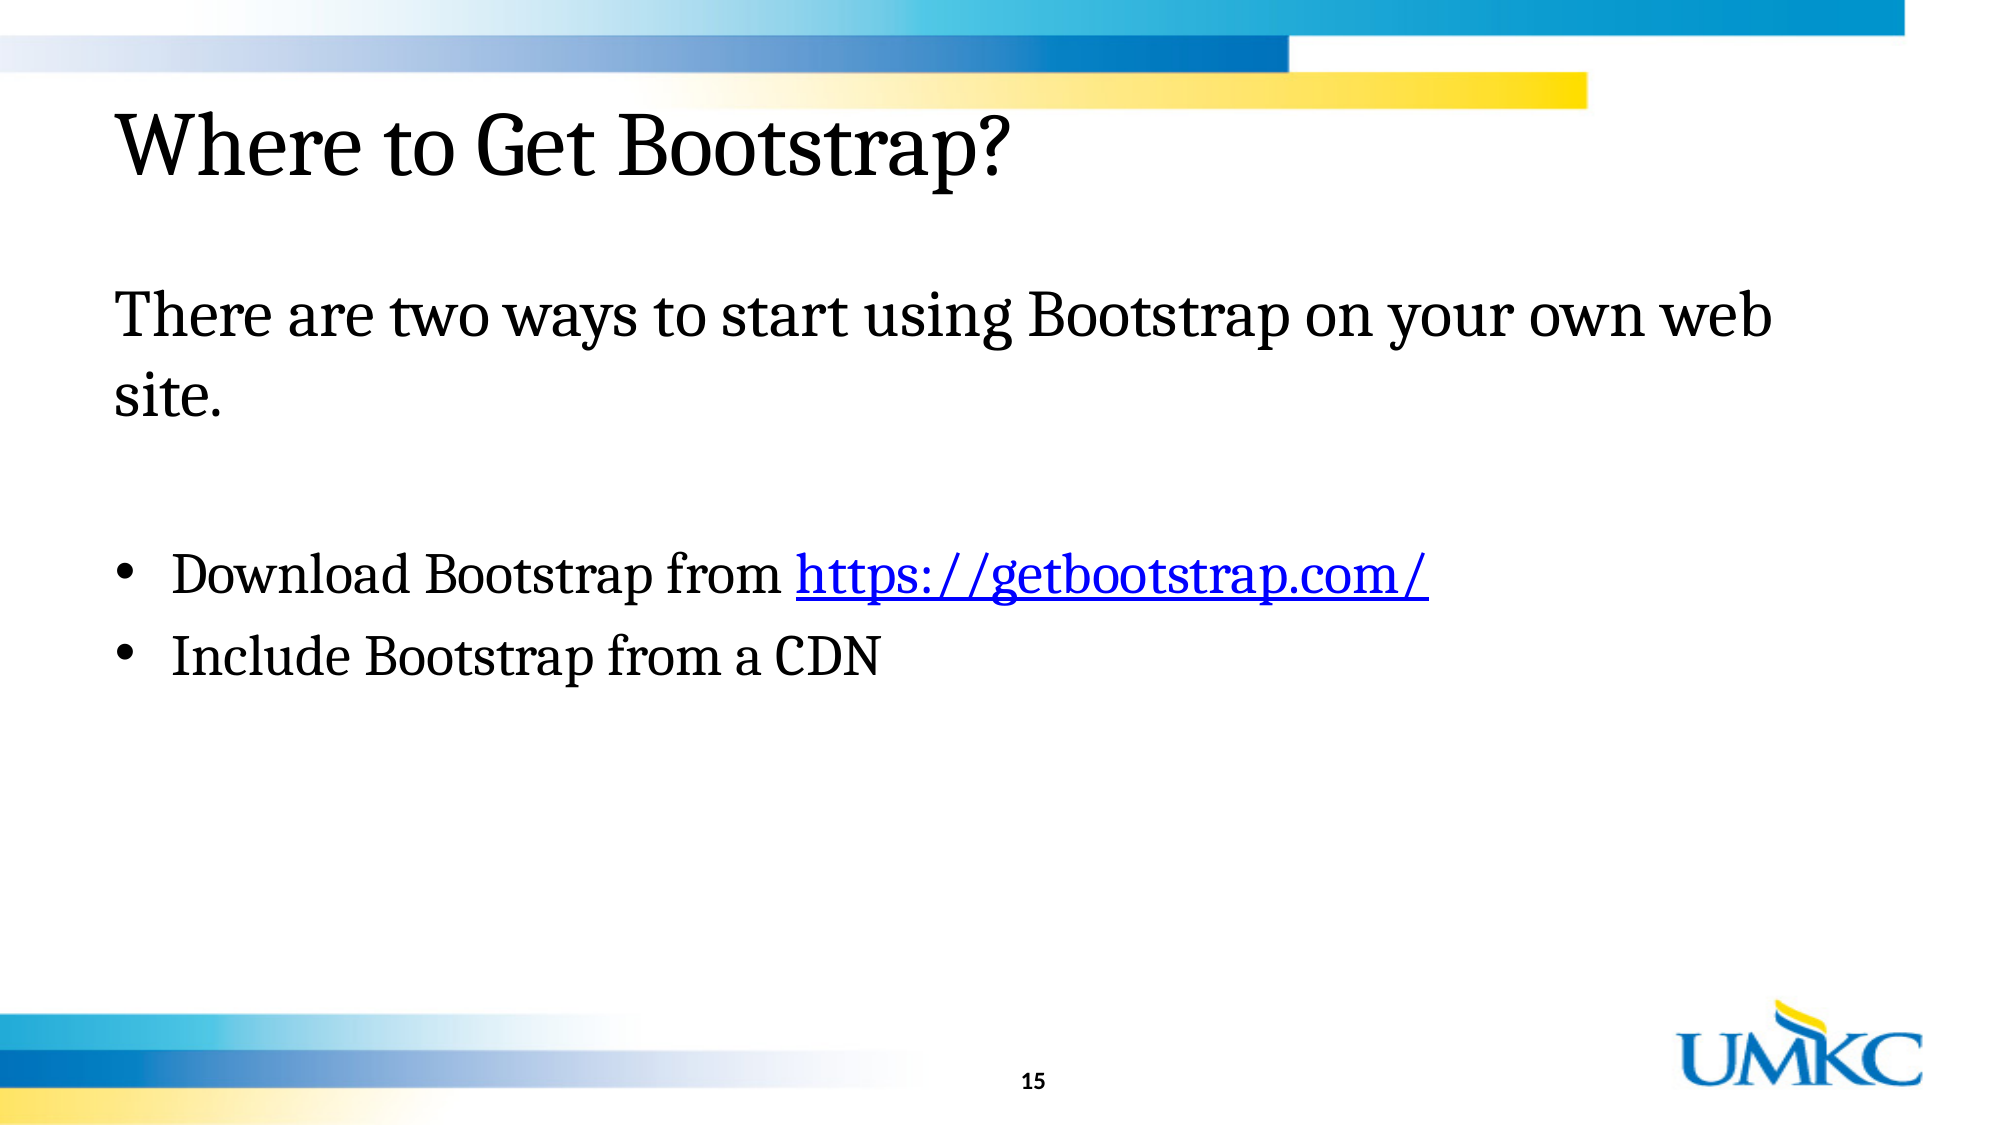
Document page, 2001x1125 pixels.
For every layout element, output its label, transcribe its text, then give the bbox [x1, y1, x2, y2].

slide_number 15 [800, 1050, 1267, 1110]
list There are two ways to start using Bootstrap on your own web site. Download Bootstrap from https://getbootstrap.com/ Include Bootstrap from a CDN [99, 262, 1900, 1005]
picture [0, 0, 2001, 1125]
title Where to Get Bootstrap? [99, 45, 1900, 233]
